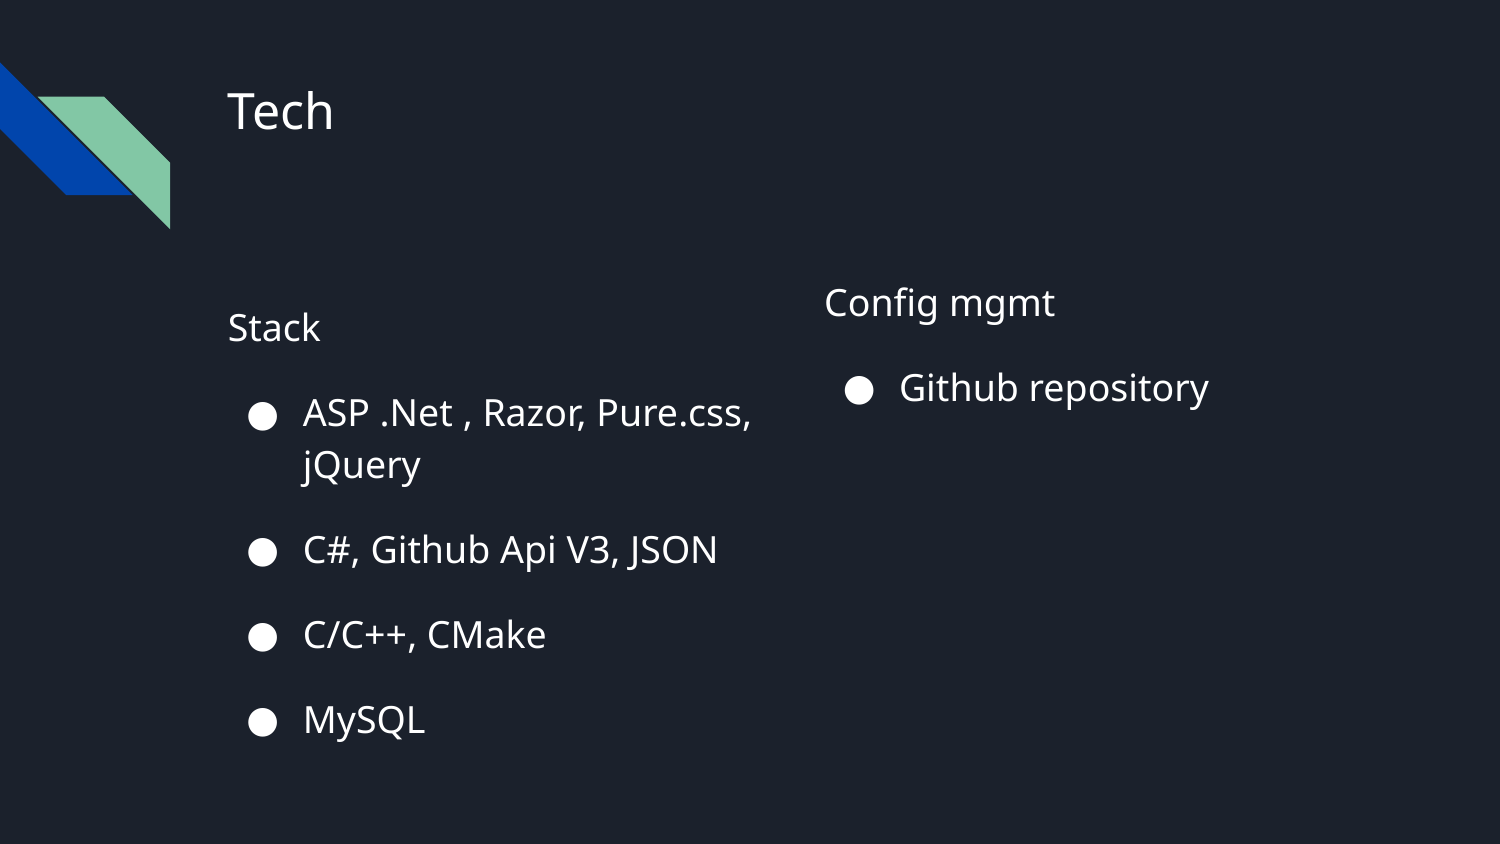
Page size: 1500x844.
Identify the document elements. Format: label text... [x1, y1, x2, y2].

list Stack ASP .Net , Razor, Pure.css, jQuery C#, Github Api V3, JSON C/C++, CMake MySQL [212, 282, 772, 760]
title Tech [212, 64, 1368, 215]
list Config mgmt Github repository [809, 257, 1368, 735]
